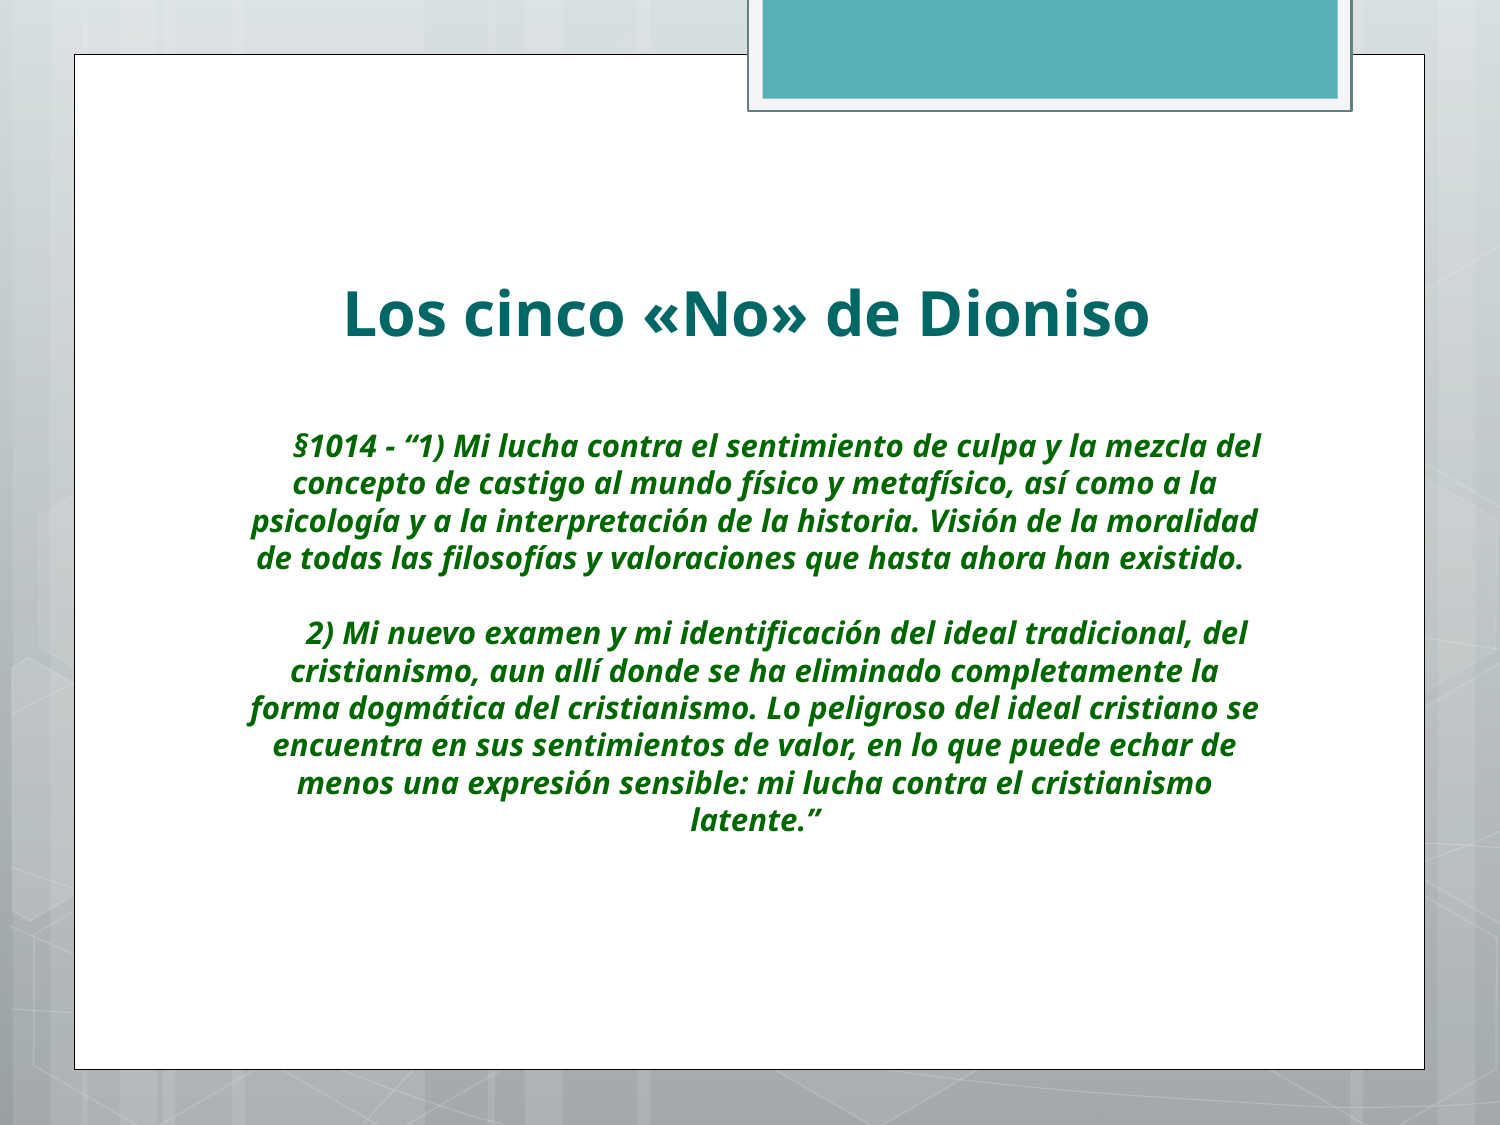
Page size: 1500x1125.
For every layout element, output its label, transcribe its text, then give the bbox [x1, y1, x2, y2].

title Los cinco «No» de Dioniso [171, 168, 1324, 357]
list §1014 - “1) Mi lucha contra el sentimiento de culpa y la mezcla del concepto de castigo al mundo físico y metafísico, así como a la psicología y a la interpretación de la historia. Visión de la moralidad de todas las filosofías y valoraciones que hasta ahora han existido. 2) Mi nuevo examen y mi identificación del ideal tradicional, del cristianismo, aun allí donde se ha eliminado completamente la forma dogmática del cristianismo. Lo peligroso del ideal cristiano se encuentra en sus sentimientos de valor, en lo que puede echar de menos una expresión sensible: mi lucha contra el cristianismo latente.” [171, 381, 1283, 957]
